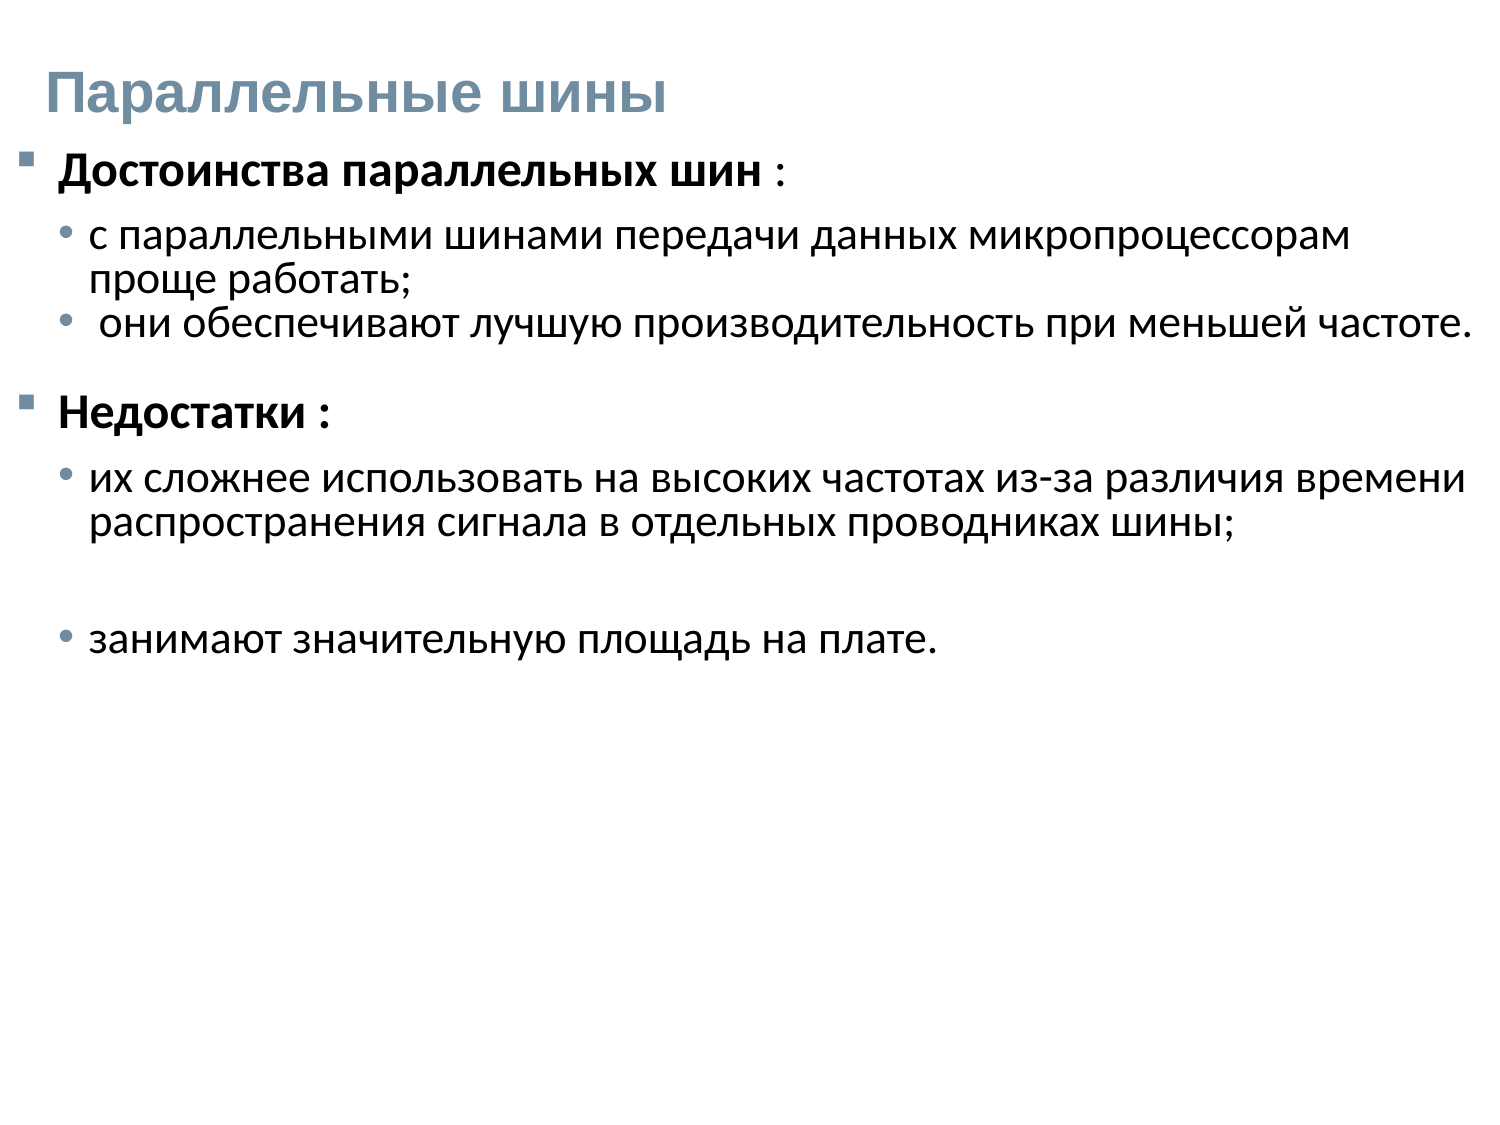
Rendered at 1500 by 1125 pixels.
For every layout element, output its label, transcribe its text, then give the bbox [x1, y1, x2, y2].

title Параллельные шины [0, 46, 1350, 131]
list Достоинства параллельных шин : с параллельными шинами передачи данных микропроцессорам проще работать; они обеспечивают лучшую производительность при меньшей частоте. Недостатки : их сложнее использовать на высоких частотах из-за различия времени распространения сигнала в отдельных проводниках шины; занимают значительную площадь на плате. [0, 140, 1500, 1125]
